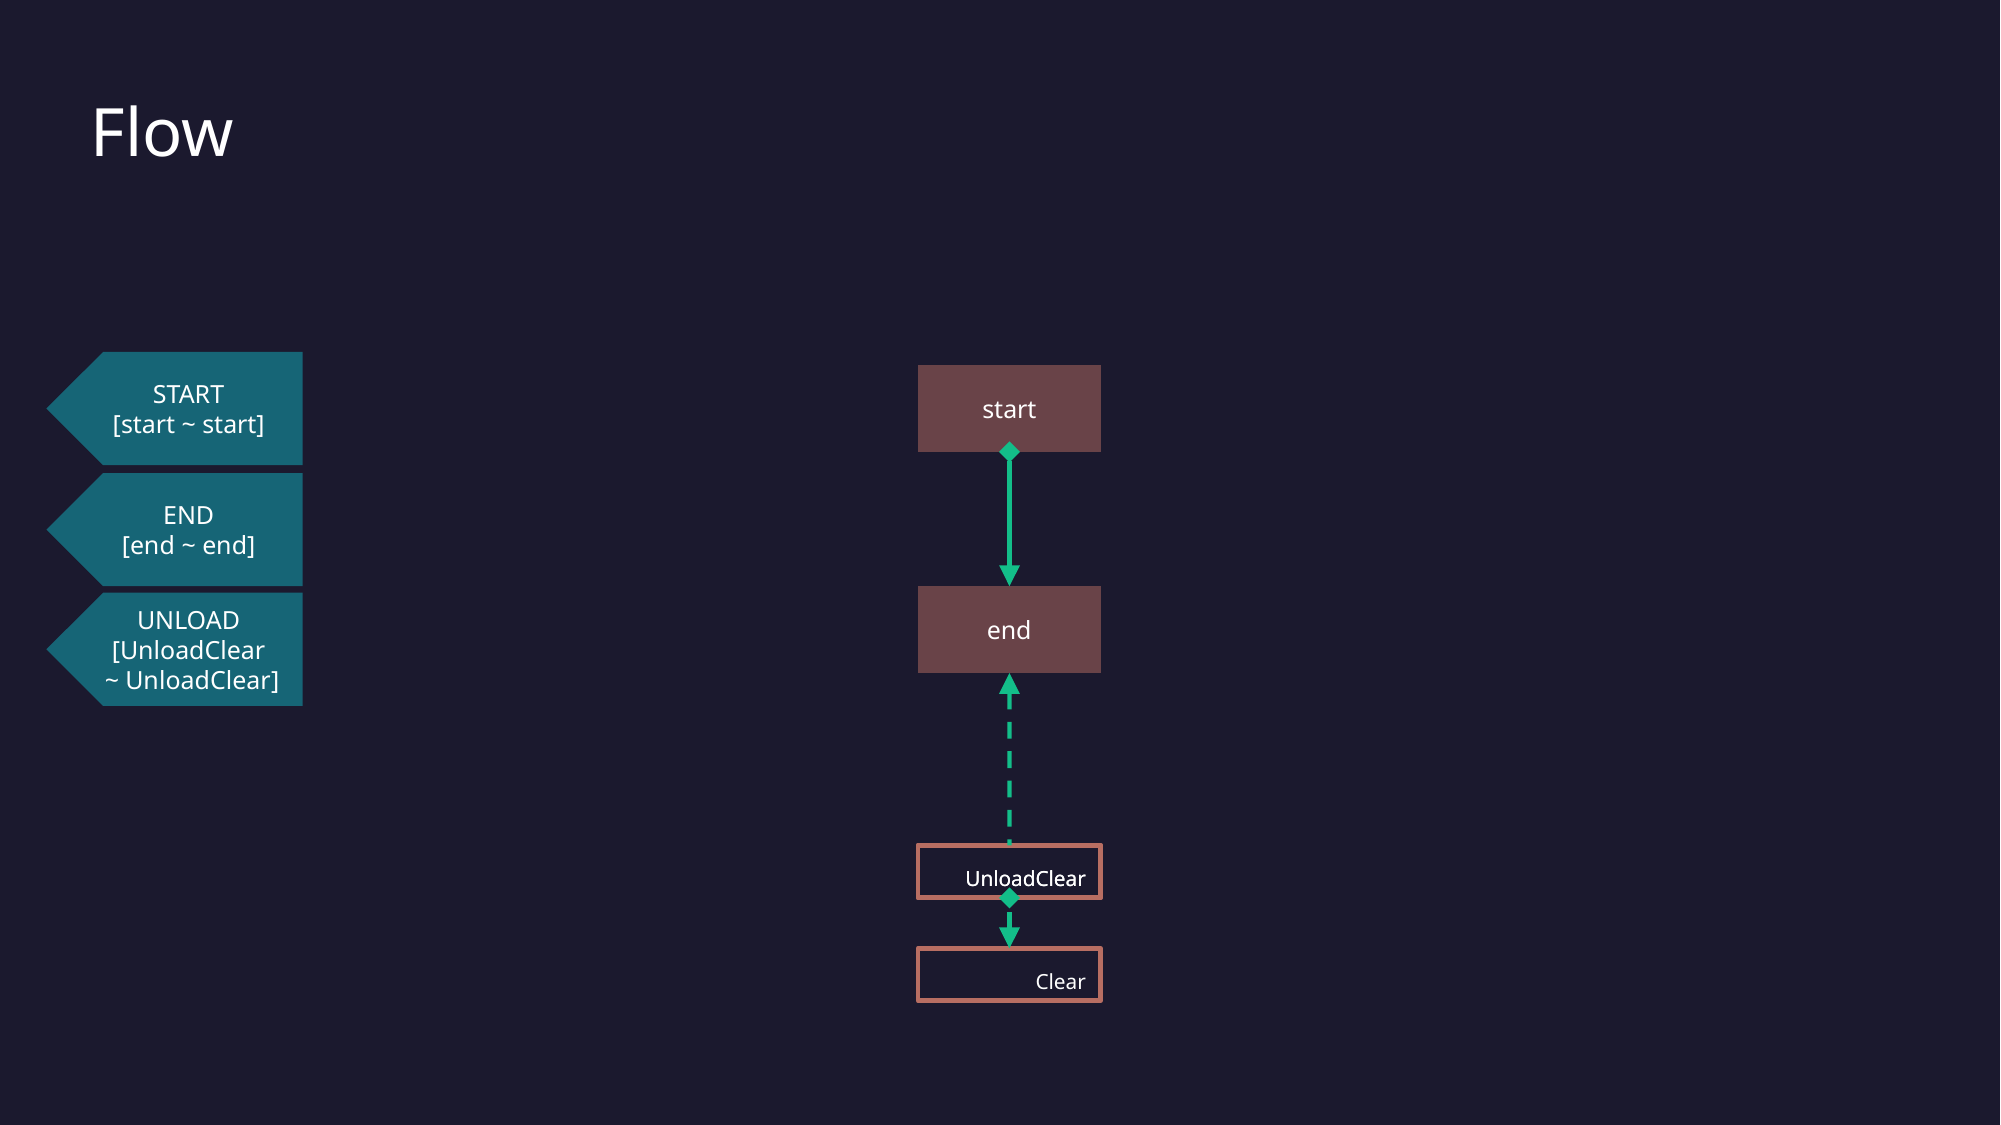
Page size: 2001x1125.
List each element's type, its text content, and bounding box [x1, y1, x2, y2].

title Flow [90, 90, 1910, 177]
text_box UNLOAD [UnloadClear ~ UnloadClear] [46, 592, 303, 706]
text_box end [918, 586, 1101, 673]
text_box start [918, 365, 1101, 452]
text_box END [end ~ end] [46, 473, 303, 587]
text_box Clear [918, 948, 1101, 1001]
text_box UnloadClear [918, 845, 1101, 898]
text_box START [start ~ start] [46, 351, 303, 466]
